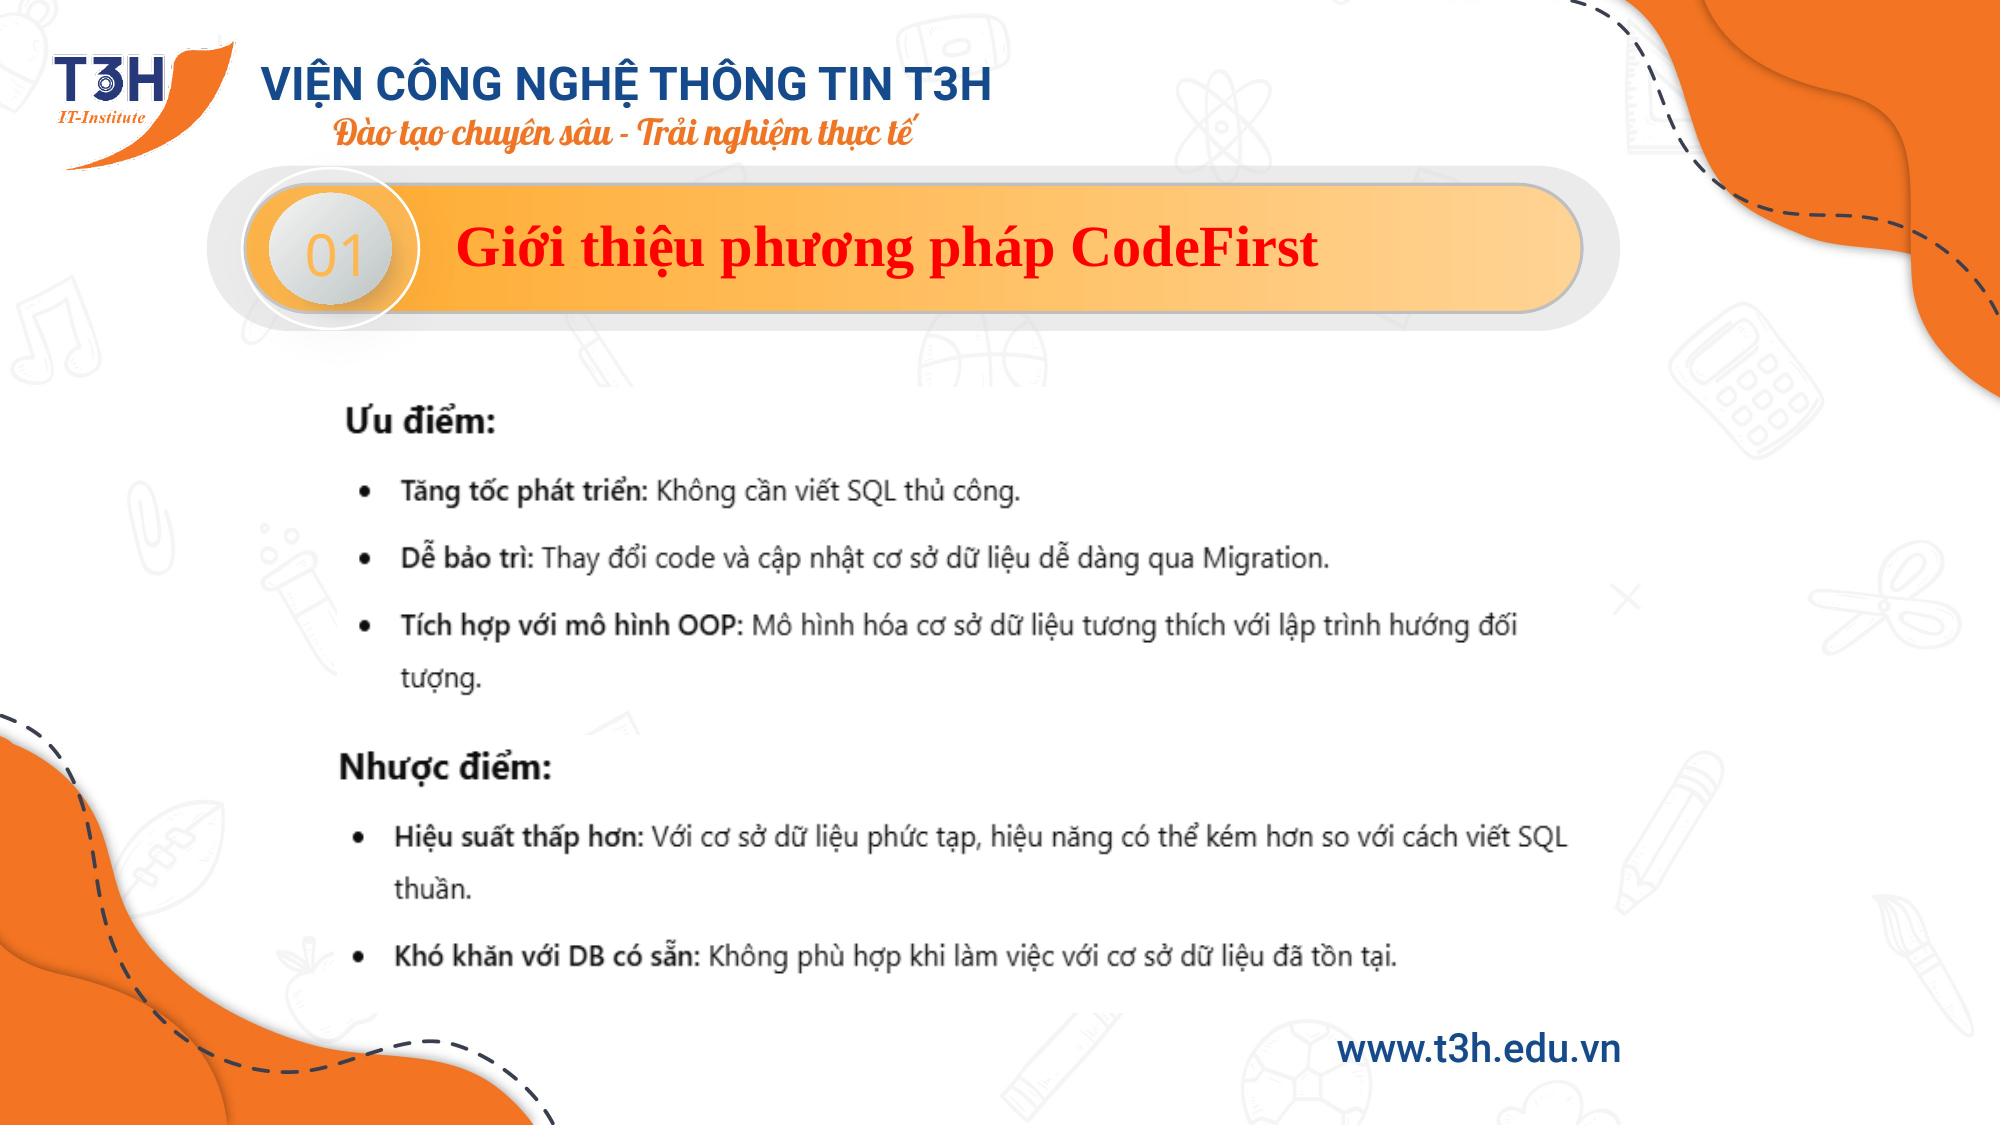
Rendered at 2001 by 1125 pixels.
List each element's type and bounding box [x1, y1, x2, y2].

text_box [242, 168, 447, 388]
picture [0, 0, 2000, 1125]
text_box [334, 387, 1583, 1013]
text_box [206, 165, 1621, 331]
